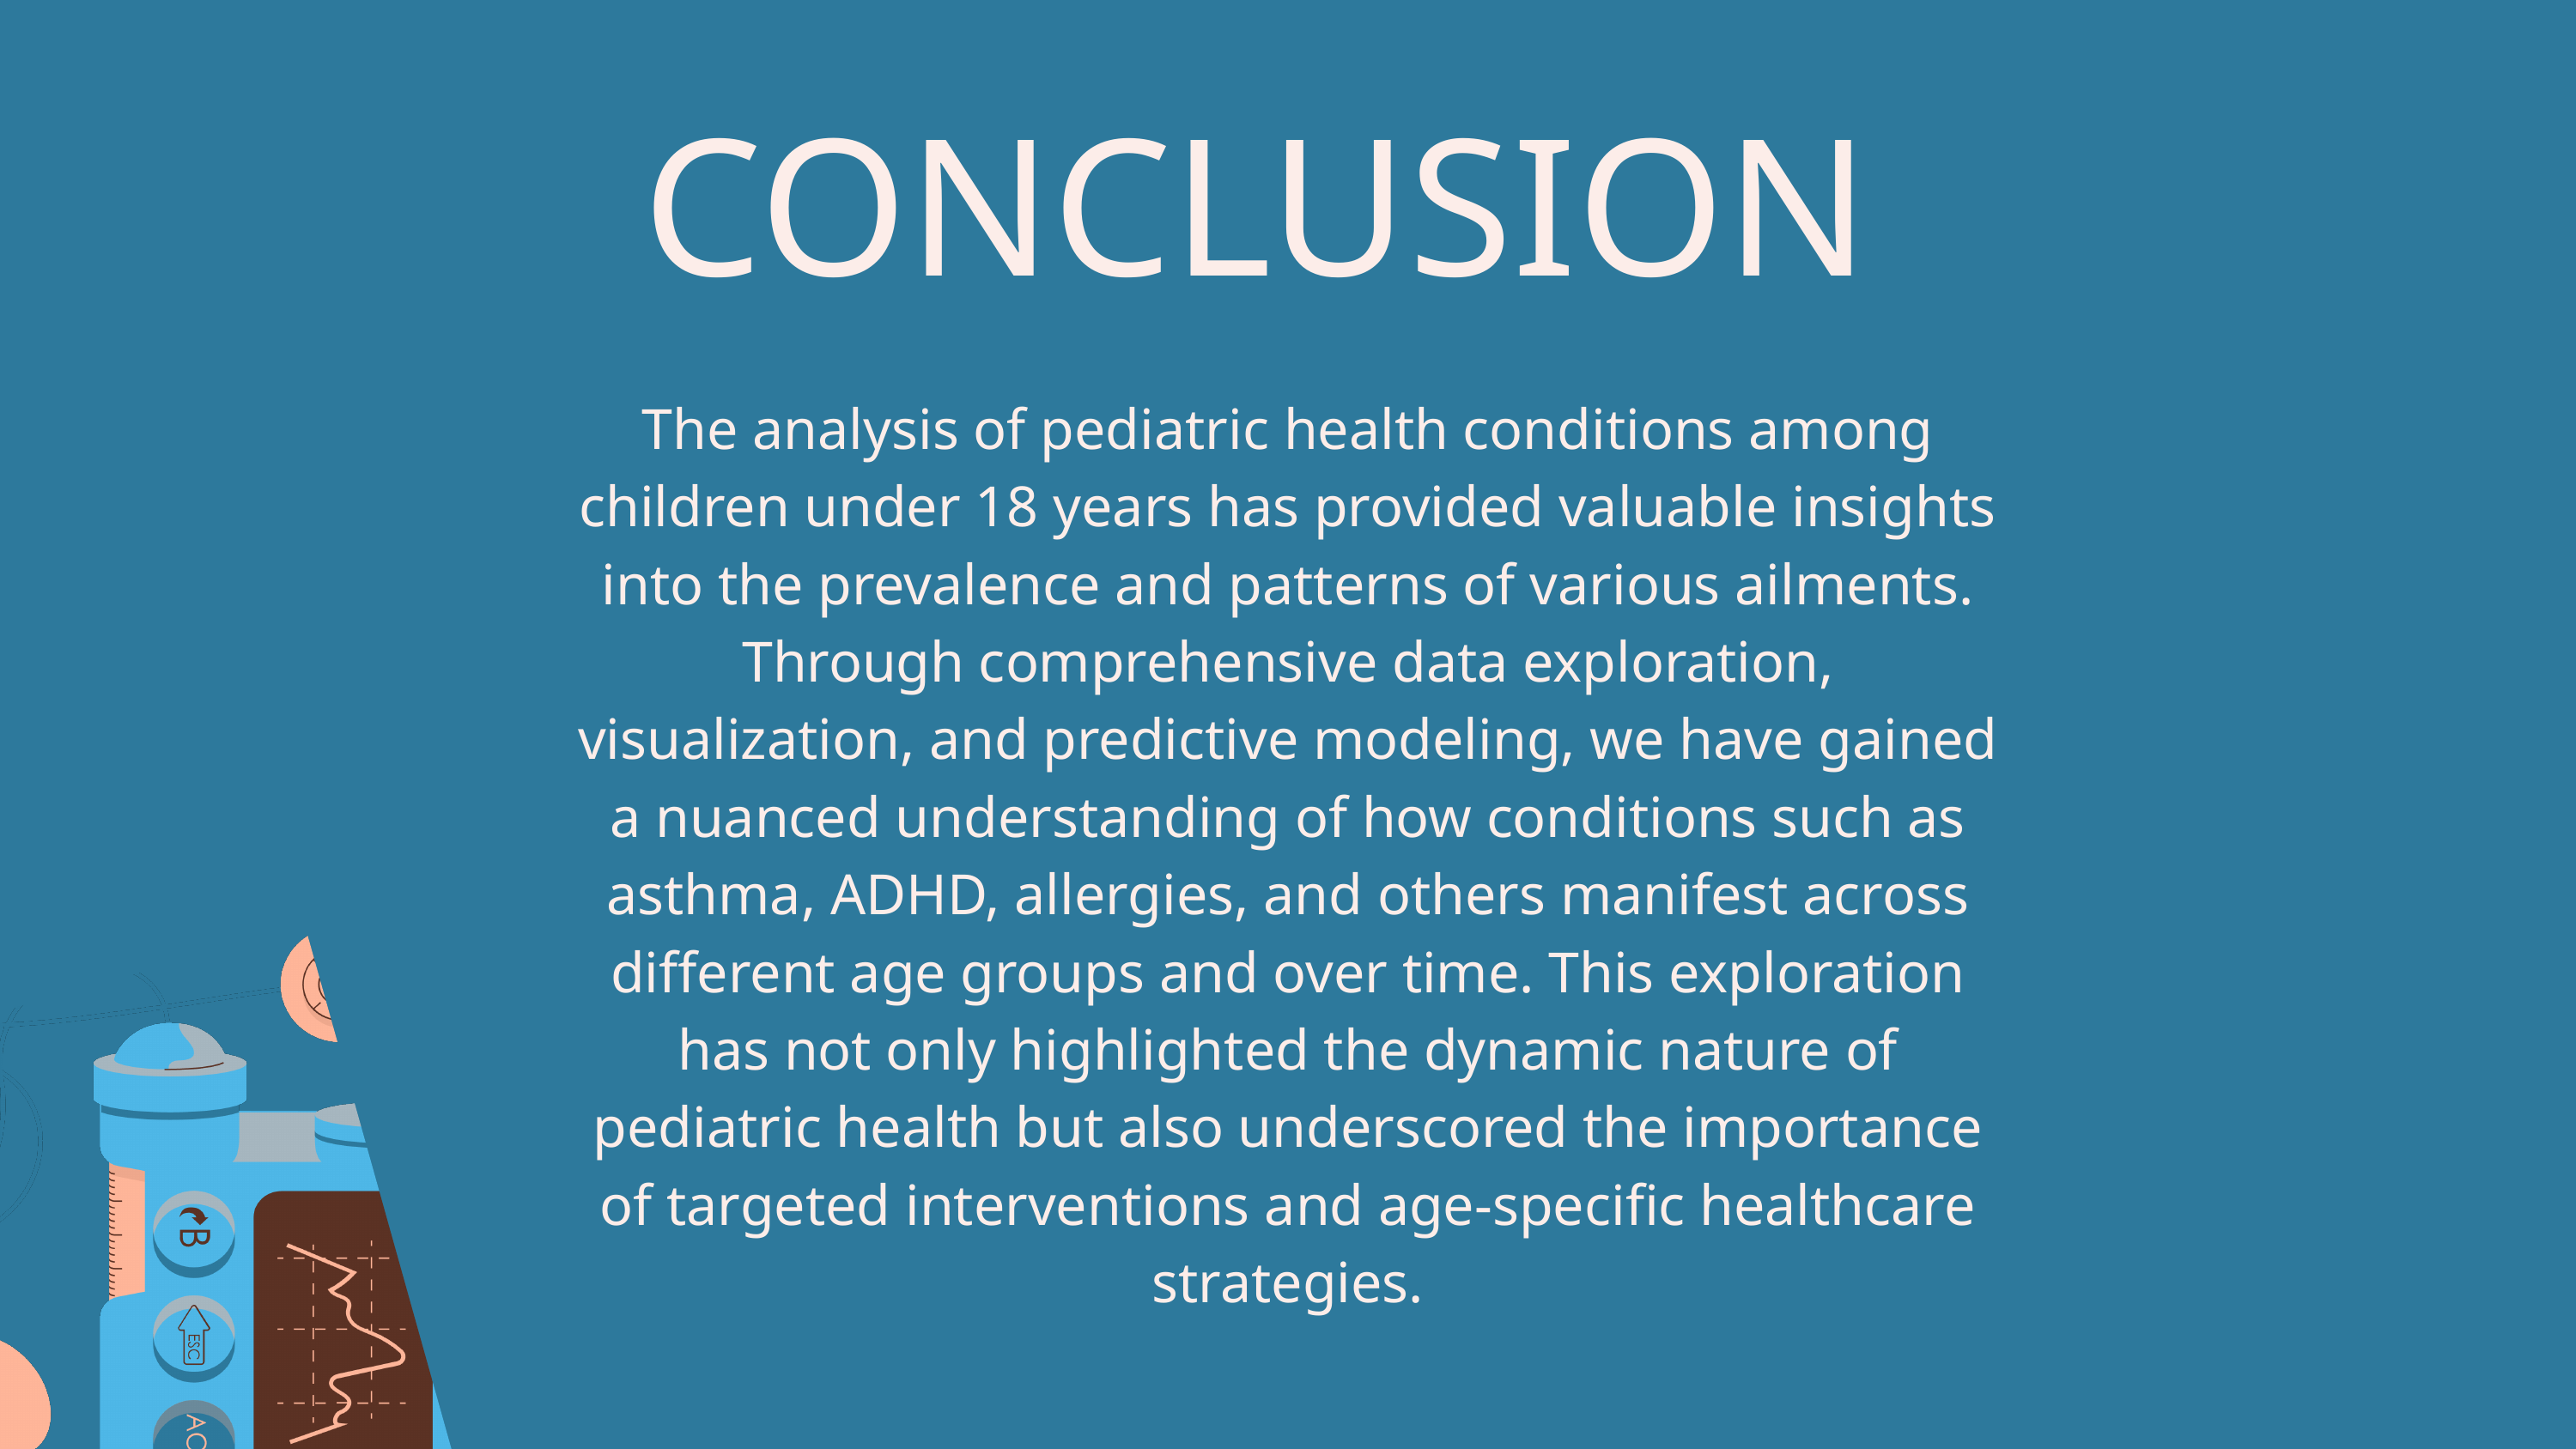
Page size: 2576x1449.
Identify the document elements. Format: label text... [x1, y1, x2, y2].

text_box CONCLUSION [343, 48, 2170, 314]
text_box [0, 926, 452, 1449]
text_box The analysis of pediatric health conditions among children under 18 years has provided valuable insights into the prevalence and patterns of various ailments. Through comprehensive data exploration, visualization, and predictive modeling, we have gained a nuanced understanding of how conditions such as asthma, ADHD, allergies, and others manifest across different age groups and over time. This exploration has not only highlighted the dynamic nature of pediatric health but also underscored the importance of targeted interventions and age-specific healthcare strategies. [569, 382, 2007, 1314]
